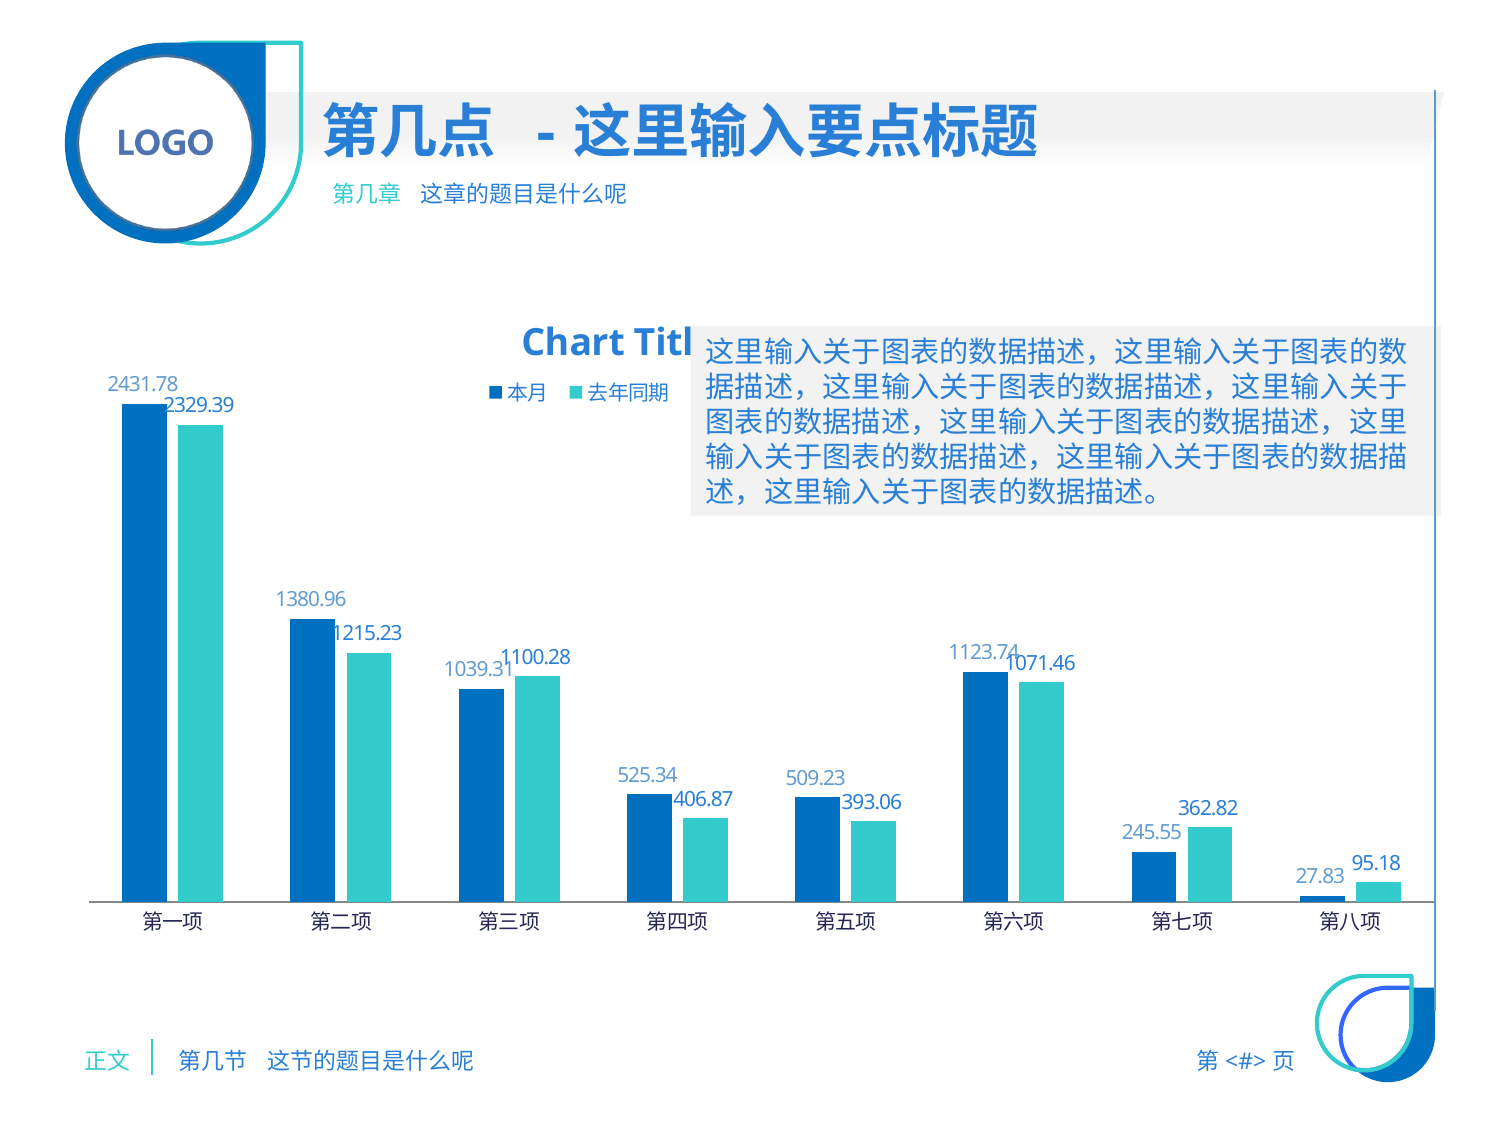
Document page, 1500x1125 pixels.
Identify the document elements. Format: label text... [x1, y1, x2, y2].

text_box 第几点 - [306, 86, 558, 171]
text_box [118, 40, 268, 171]
text_box 这节的题目是什么呢 [252, 1039, 490, 1082]
text_box 正文 [69, 1039, 146, 1082]
chart [64, 172, 1434, 965]
text_box 这里输入要点标题 [558, 86, 1055, 171]
picture [76, 54, 255, 232]
text_box [265, 40, 304, 171]
text_box 第<#>页 [1181, 1039, 1310, 1082]
text_box [300, 87, 306, 171]
text_box [62, 102, 71, 171]
text_box 第几节 [164, 1039, 252, 1082]
text_box [1355, 985, 1438, 1085]
text_box [1055, 87, 1449, 171]
text_box [1314, 973, 1414, 1073]
